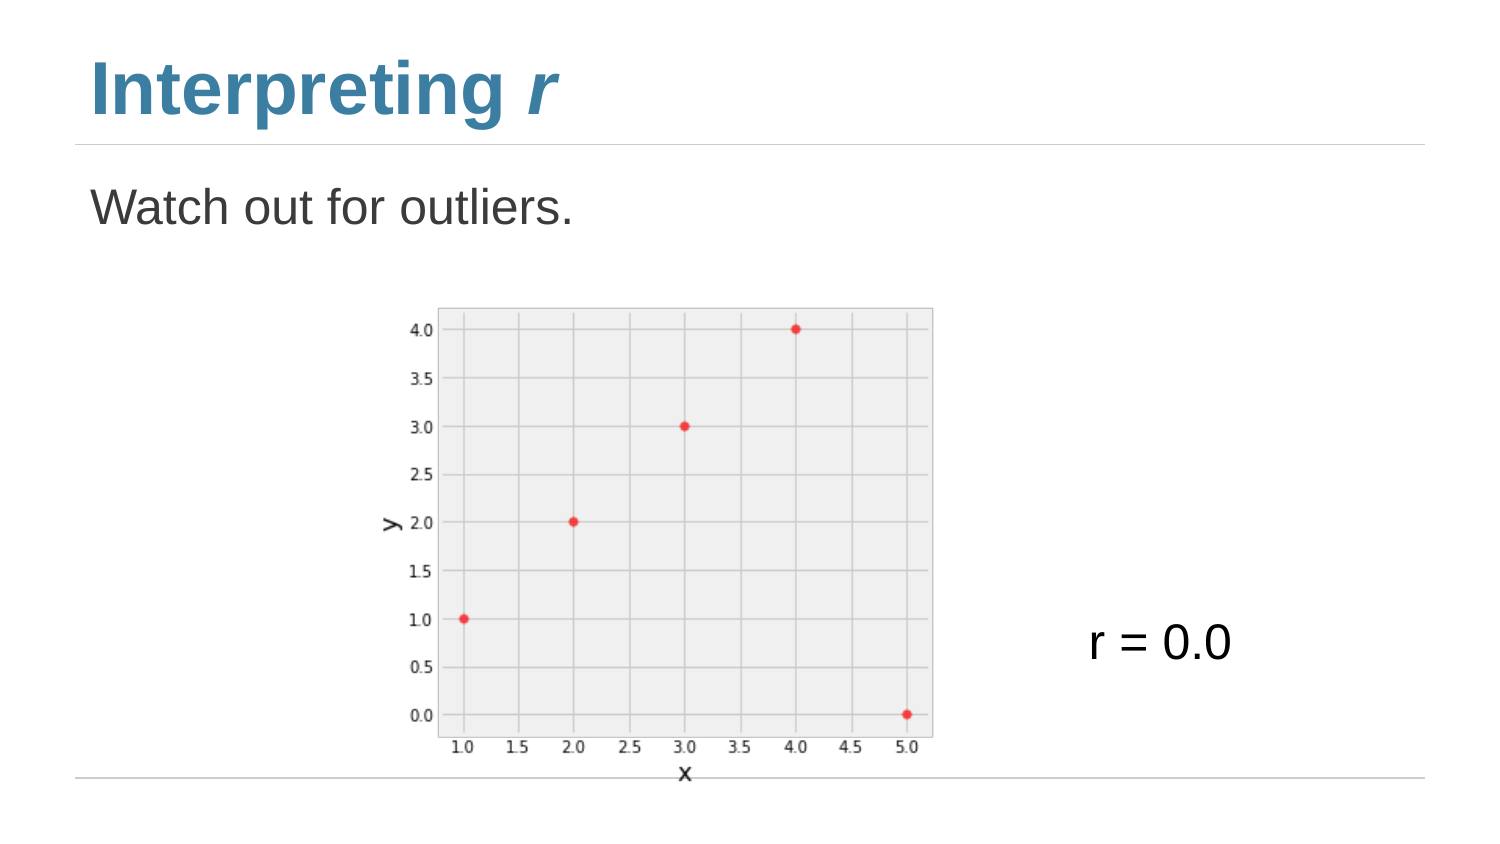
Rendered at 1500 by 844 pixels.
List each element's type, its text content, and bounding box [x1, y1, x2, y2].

list Watch out for outliers. [75, 159, 1425, 754]
title Interpreting r [75, 33, 1175, 145]
text_box r = 0.0 [1073, 594, 1500, 680]
picture [368, 299, 941, 797]
